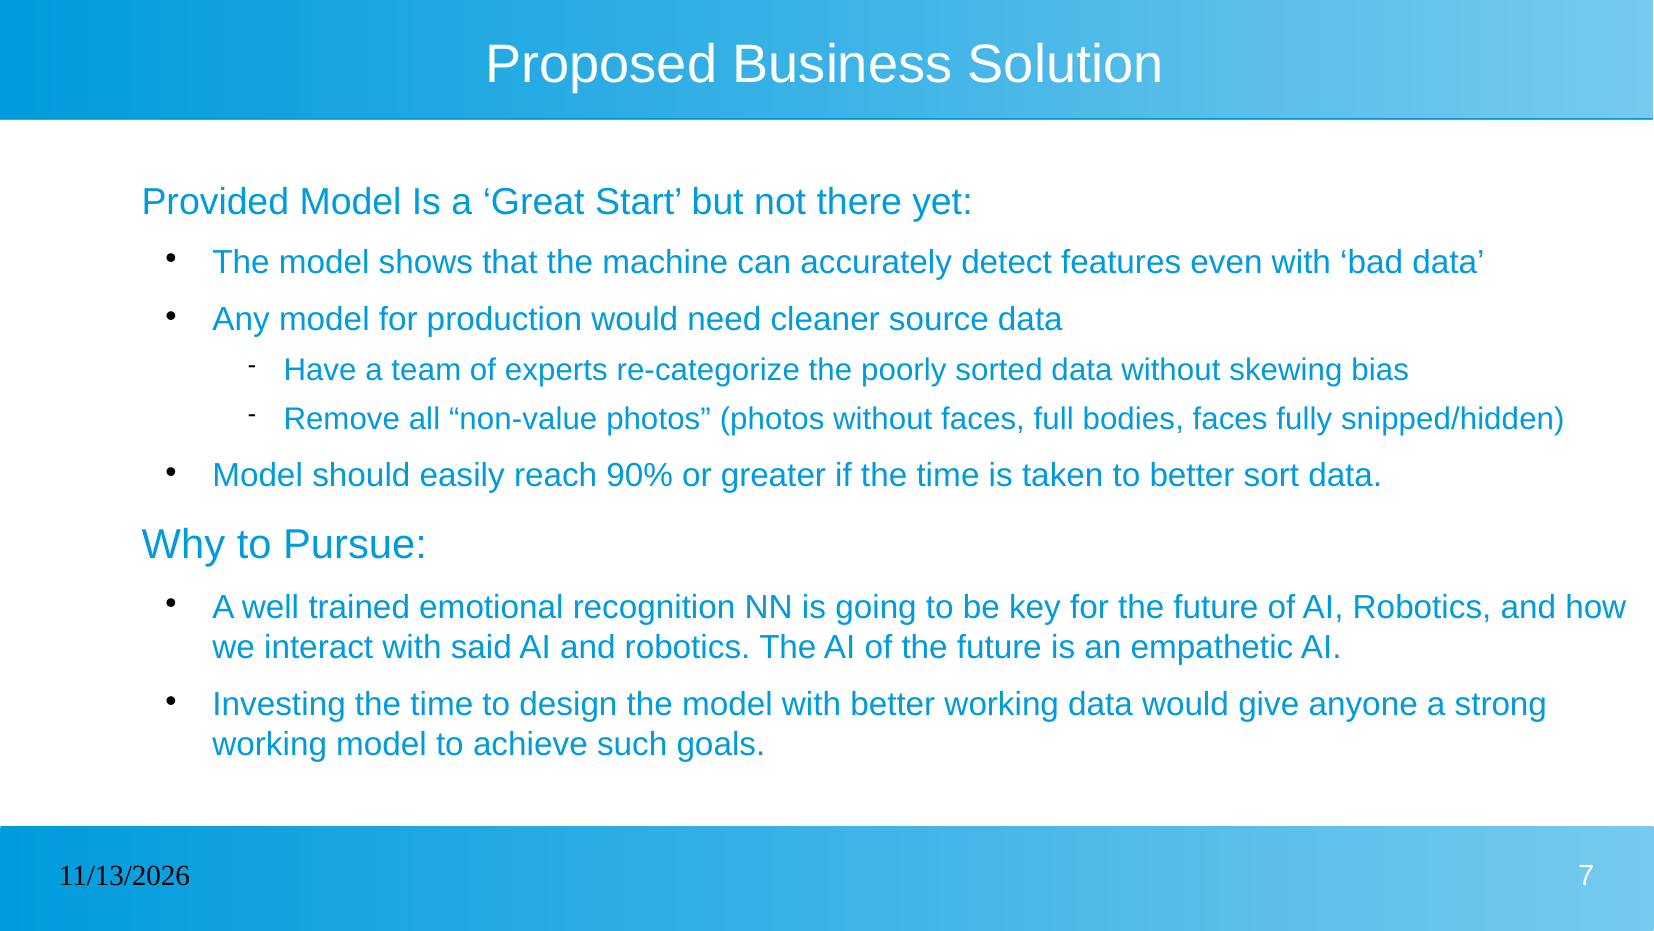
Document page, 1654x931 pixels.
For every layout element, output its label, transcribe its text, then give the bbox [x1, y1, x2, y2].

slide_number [59, 856, 443, 916]
title Proposed Business Solution [0, 0, 1650, 122]
slide_number 7 [1210, 856, 1595, 916]
list Provided Model Is a ‘Great Start’ but not there yet: The model shows that the machine can accurately detect features even with ‘bad data’ Any model for production would need cleaner source data Have a team of experts re-categorize the poorly sorted data without skewing bias Remove all “non-value photos” (photos without faces, full bodies, faces fully snipped/hidden) Model should easily reach 90% or greater if the time is taken to better sort data. Why to Pursue: A well trained emotional recognition NN is going to be key for the future of AI, Robotics, and how we interact with said AI and robotics. The AI of the future is an empathetic AI. Investing the time to design the model with better working data would give anyone a strong working model to achieve such goals. [0, 177, 1650, 825]
